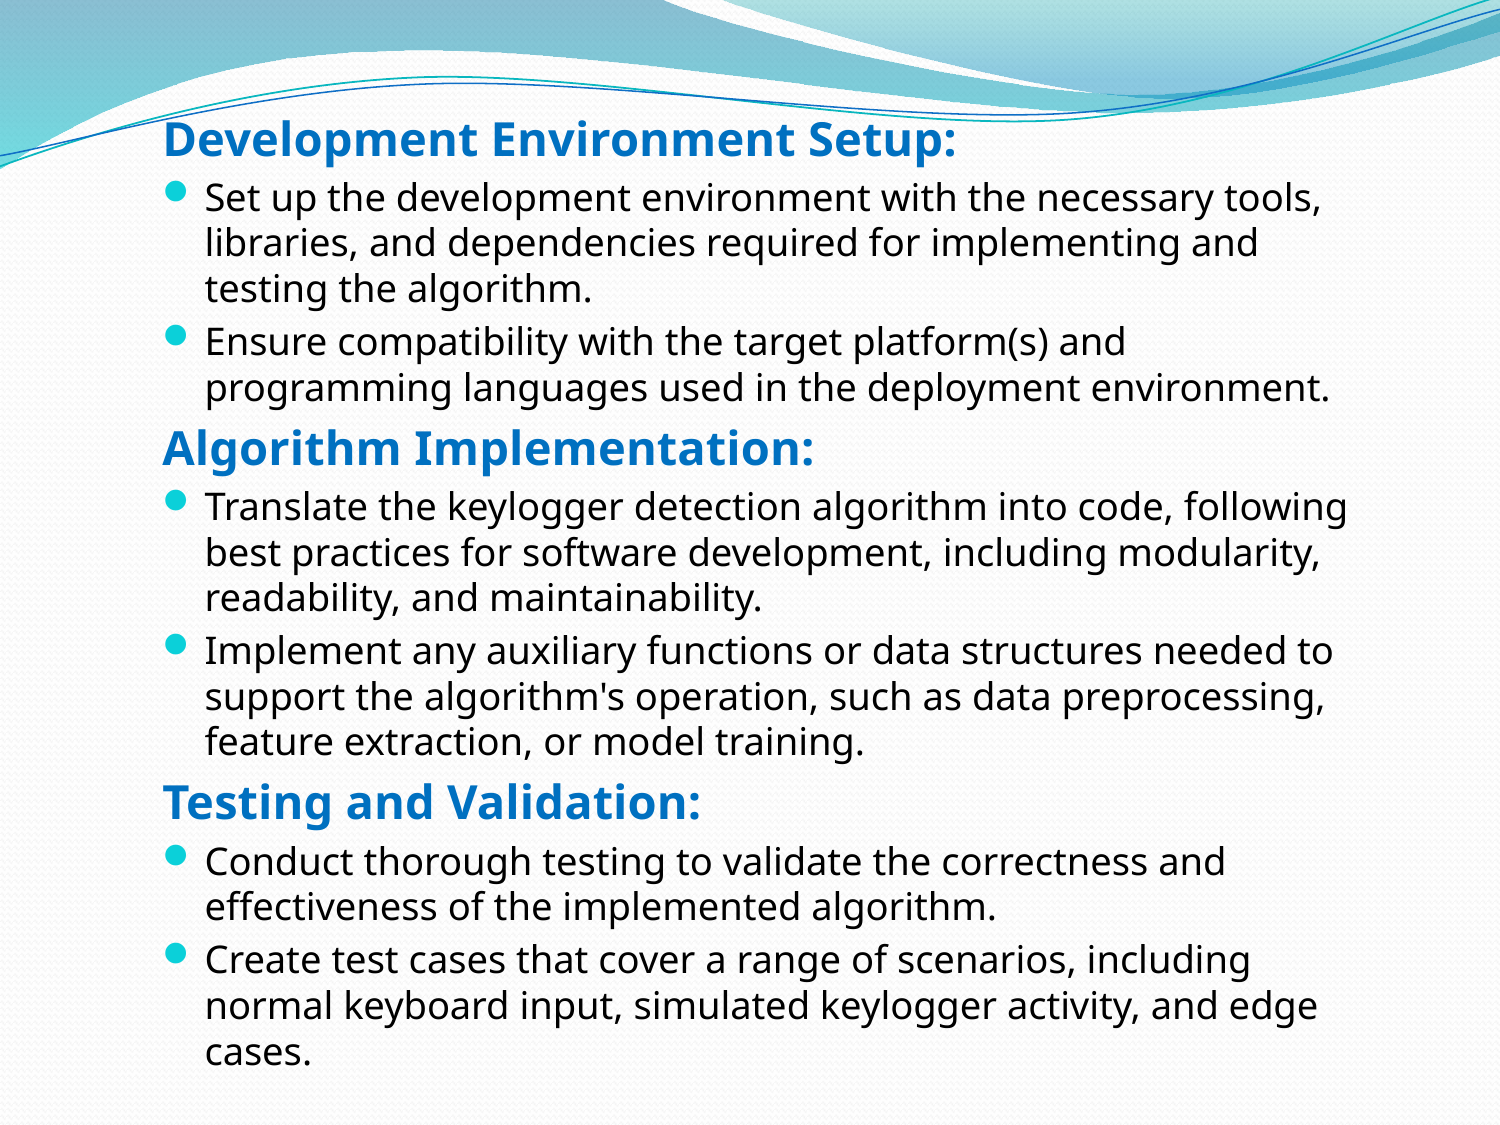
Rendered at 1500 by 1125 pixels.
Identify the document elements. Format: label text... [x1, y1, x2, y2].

list Development Environment Setup: Set up the development environment with the necessary tools, libraries, and dependencies required for implementing and testing the algorithm. Ensure compatibility with the target platform(s) and programming languages used in the deployment environment. Algorithm Implementation: Translate the keylogger detection algorithm into code, following best practices for software development, including modularity, readability, and maintainability. Implement any auxiliary functions or data structures needed to support the algorithm's operation, such as data preprocessing, feature extraction, or model training. Testing and Validation: Conduct thorough testing to validate the correctness and effectiveness of the implemented algorithm. Create test cases that cover a range of scenarios, including normal keyboard input, simulated keylogger activity, and edge cases. [147, 101, 1373, 1098]
